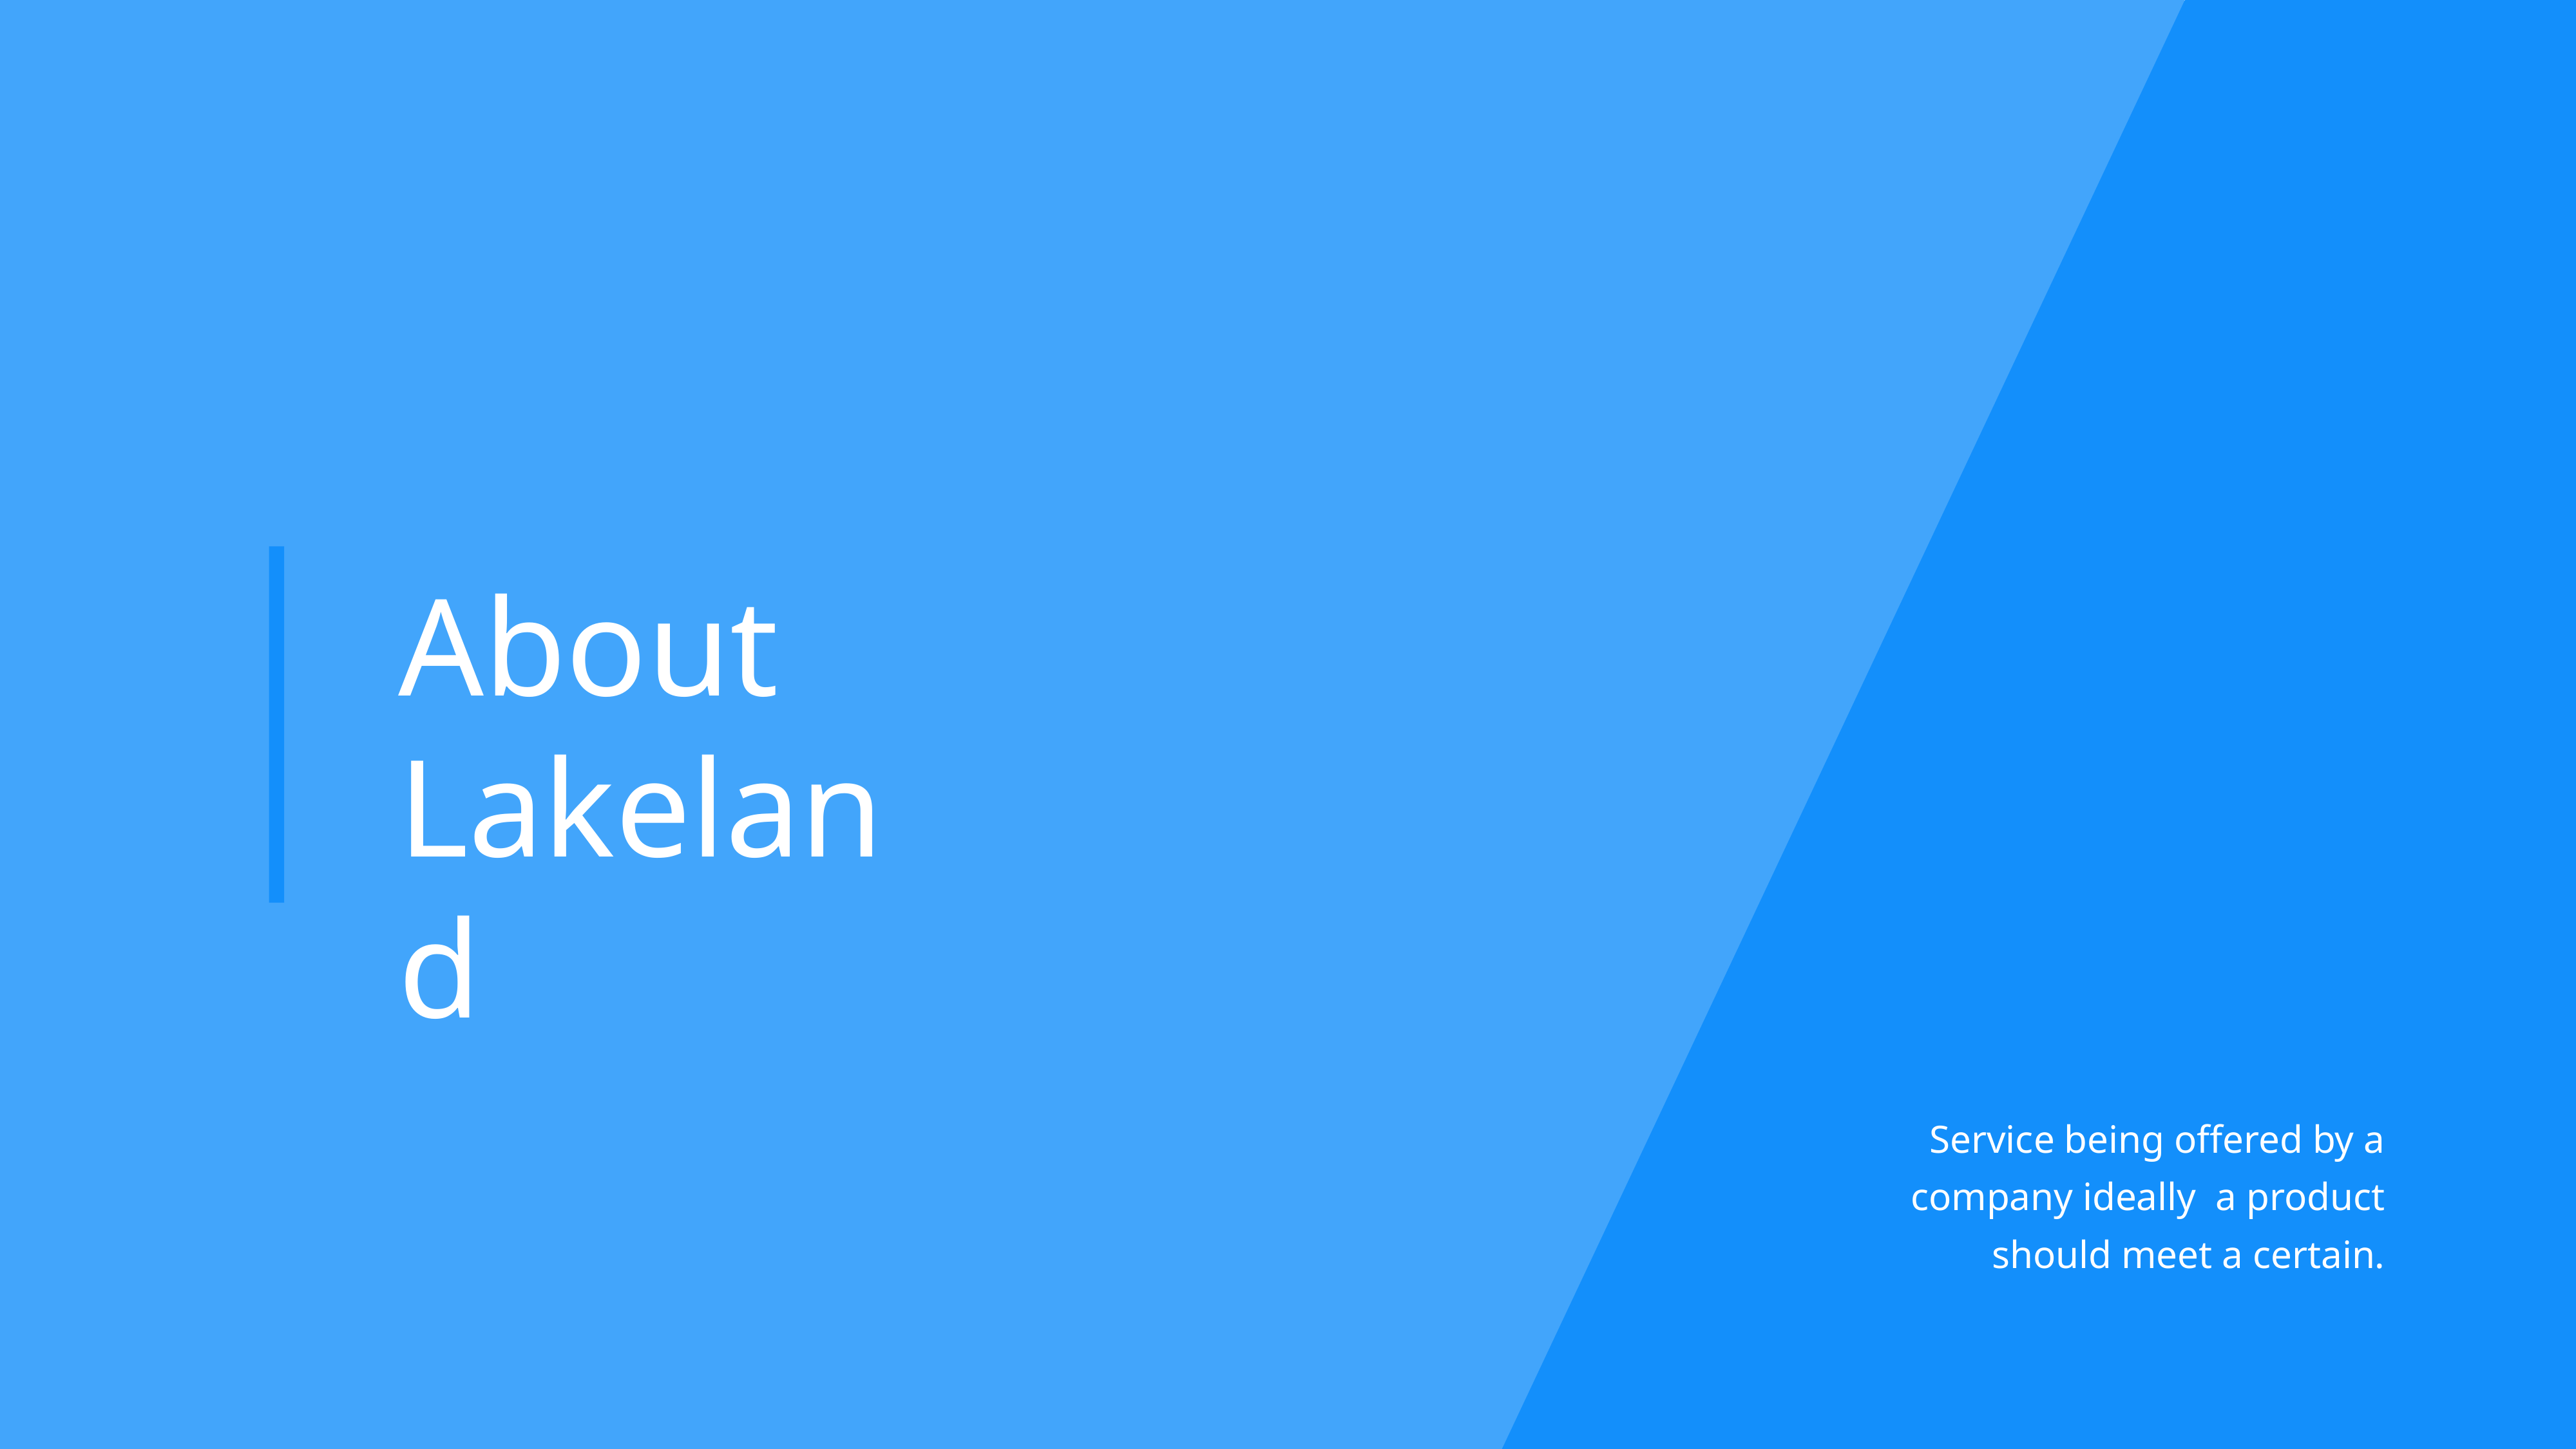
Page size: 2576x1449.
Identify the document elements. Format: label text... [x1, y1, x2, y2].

text_box Service being offered by a company ideally a product should meet a certain. [2184, 1091, 2409, 1287]
text_box [2184, 0, 2576, 1449]
picture [0, 0, 2184, 1449]
